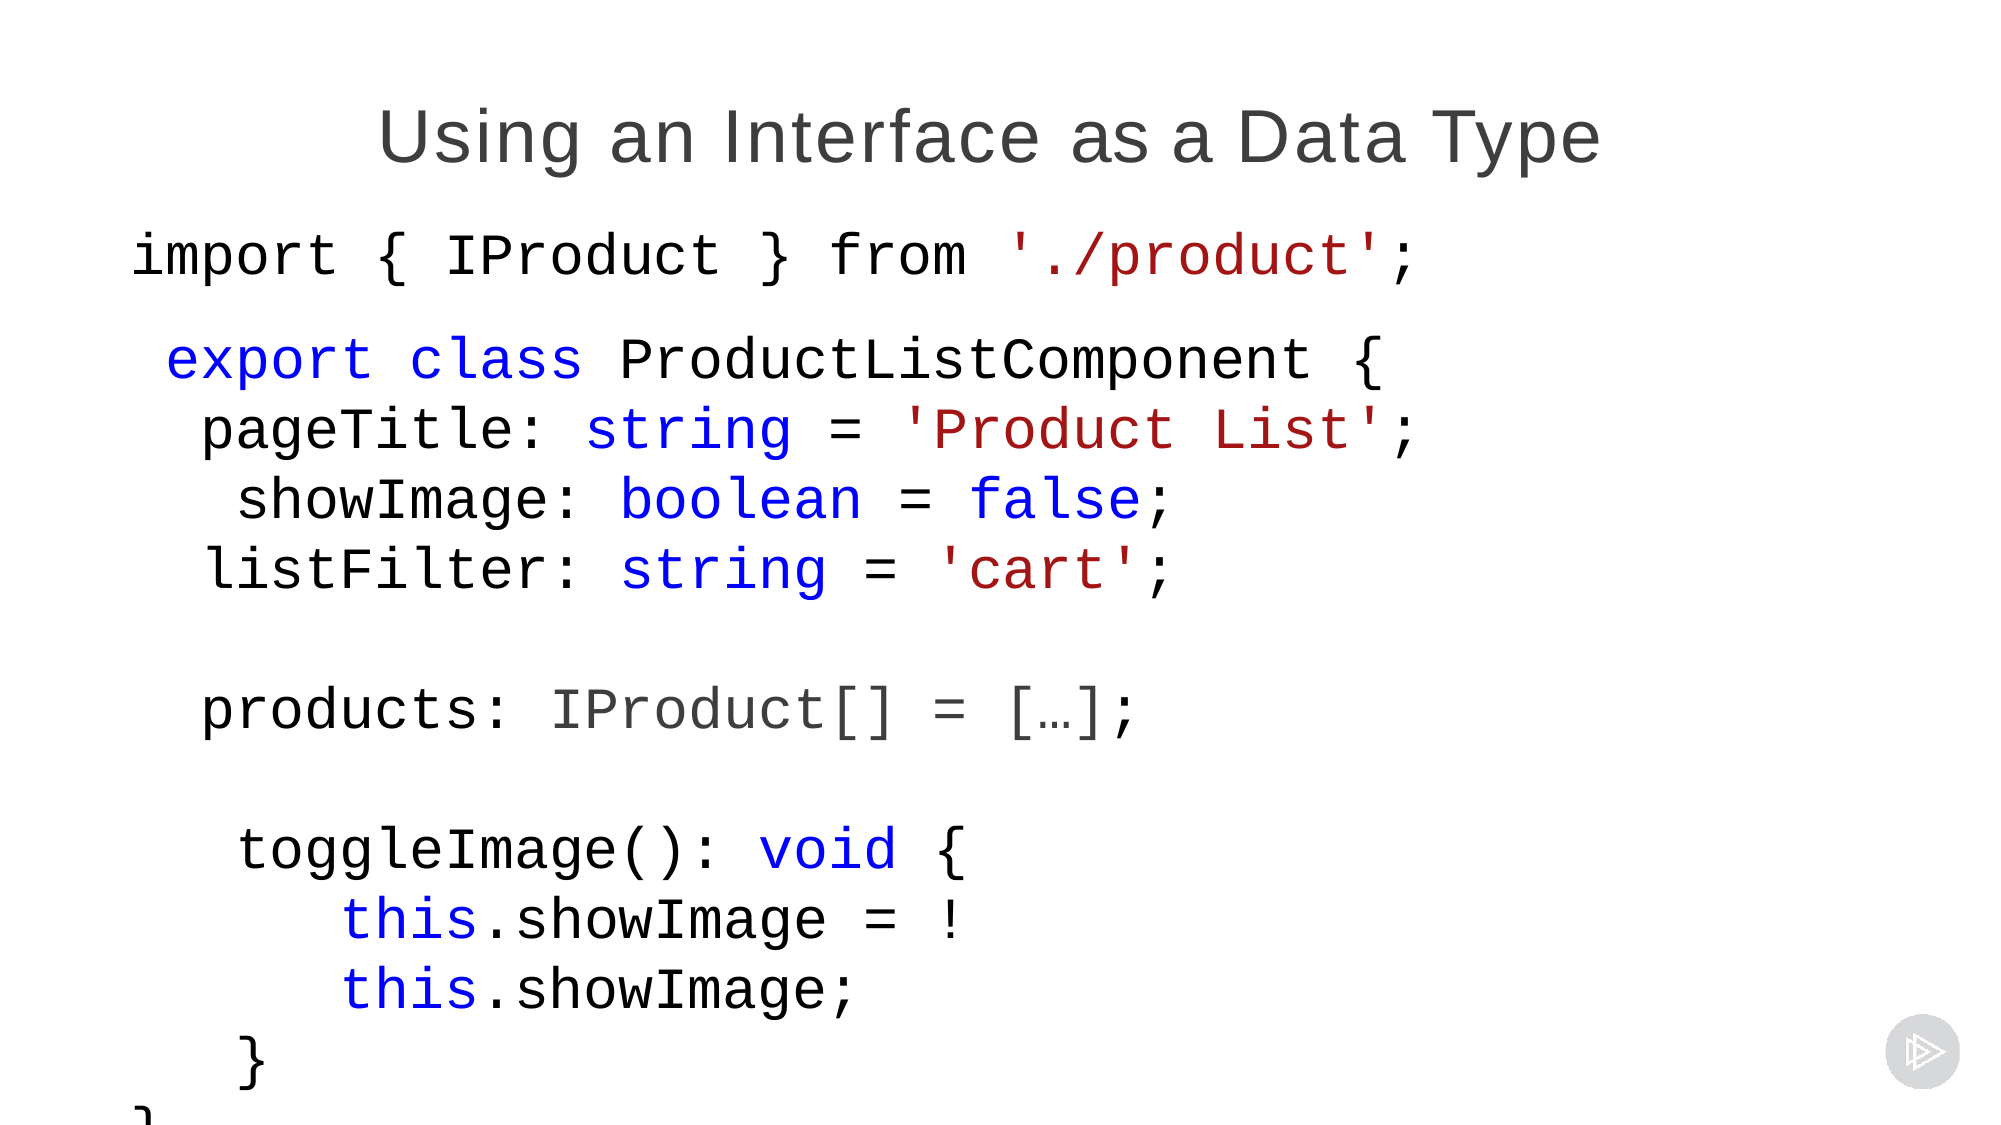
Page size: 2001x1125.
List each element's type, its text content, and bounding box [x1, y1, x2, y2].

picture [1885, 1014, 1960, 1089]
title Using an Interface as a Data Type [375, 85, 1611, 276]
text_box import { IProduct } from './product'; export class ProductListComponent { pageTitle: string = 'Product List'; showImage: boolean = false; listFilter: string = 'cart'; products: IProduct[] = […]; toggleImage(): void { this.showImage = !this.showImage; } } [128, 179, 1495, 1125]
